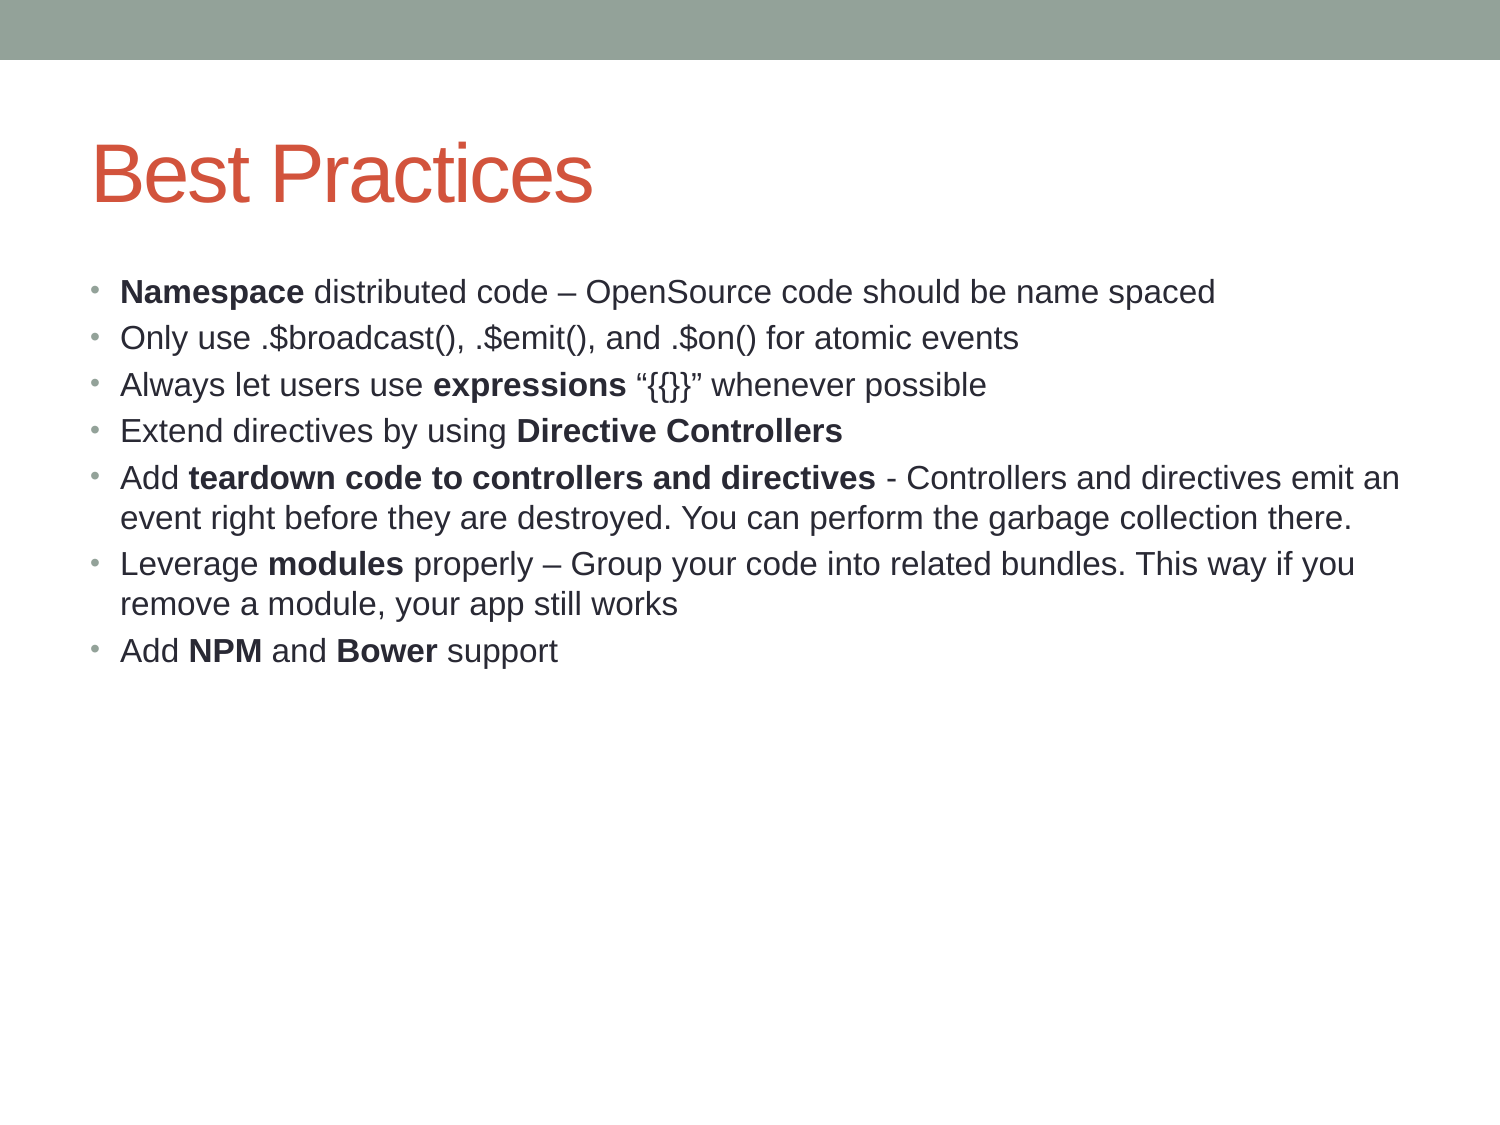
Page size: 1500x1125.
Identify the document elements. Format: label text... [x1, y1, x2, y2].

text_box Namespace distributed code – OpenSource code should be name spaced Only use .$broadcast(), .$emit(), and .$on() for atomic events Always let users use expressions “{{}}” whenever possible Extend directives by using Directive Controllers Add teardown code to controllers and directives - Controllers and directives emit an event right before they are destroyed. You can perform the garbage collection there. Leverage modules properly – Group your code into related bundles. This way if you remove a module, your app still works Add NPM and Bower support [74, 262, 1425, 1063]
title Best Practices [75, 87, 1425, 250]
